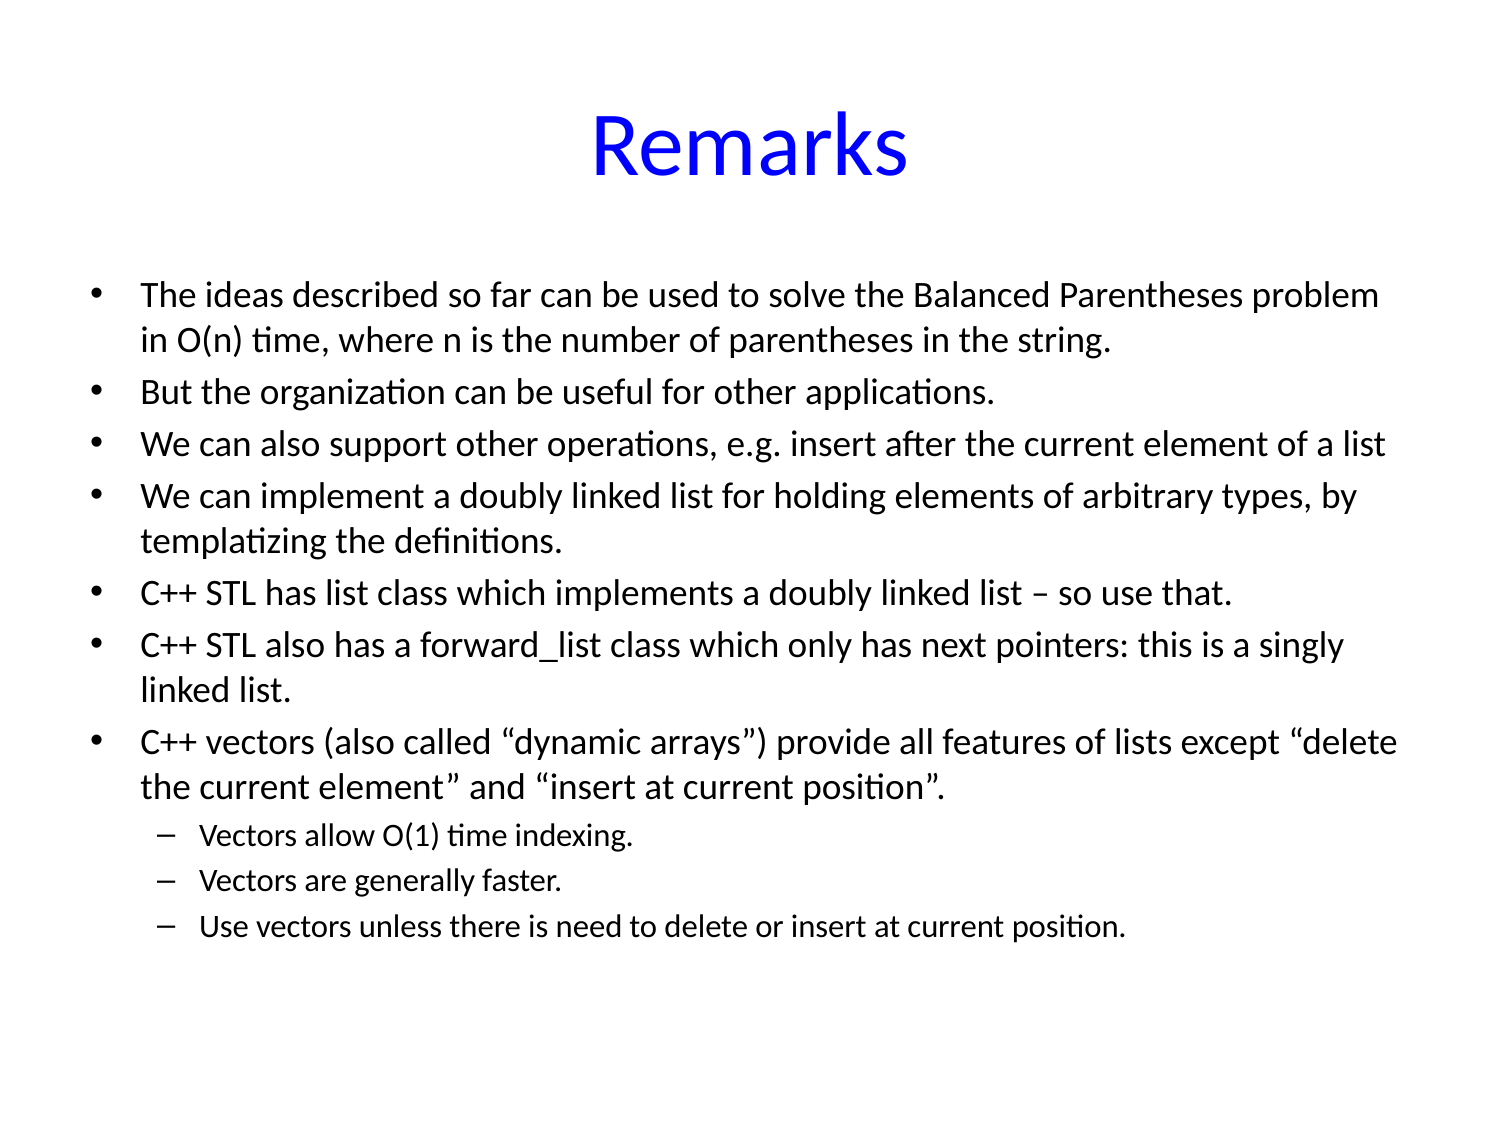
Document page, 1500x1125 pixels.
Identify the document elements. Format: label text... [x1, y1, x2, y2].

list The ideas described so far can be used to solve the Balanced Parentheses problem in O(n) time, where n is the number of parentheses in the string. But the organization can be useful for other applications. We can also support other operations, e.g. insert after the current element of a list We can implement a doubly linked list for holding elements of arbitrary types, by templatizing the definitions. C++ STL has list class which implements a doubly linked list – so use that. C++ STL also has a forward_list class which only has next pointers: this is a singly linked list. C++ vectors (also called “dynamic arrays”) provide all features of lists except “delete the current element” and “insert at current position”. Vectors allow O(1) time indexing. Vectors are generally faster. Use vectors unless there is need to delete or insert at current position. [75, 262, 1425, 1005]
title Remarks [75, 45, 1425, 233]
